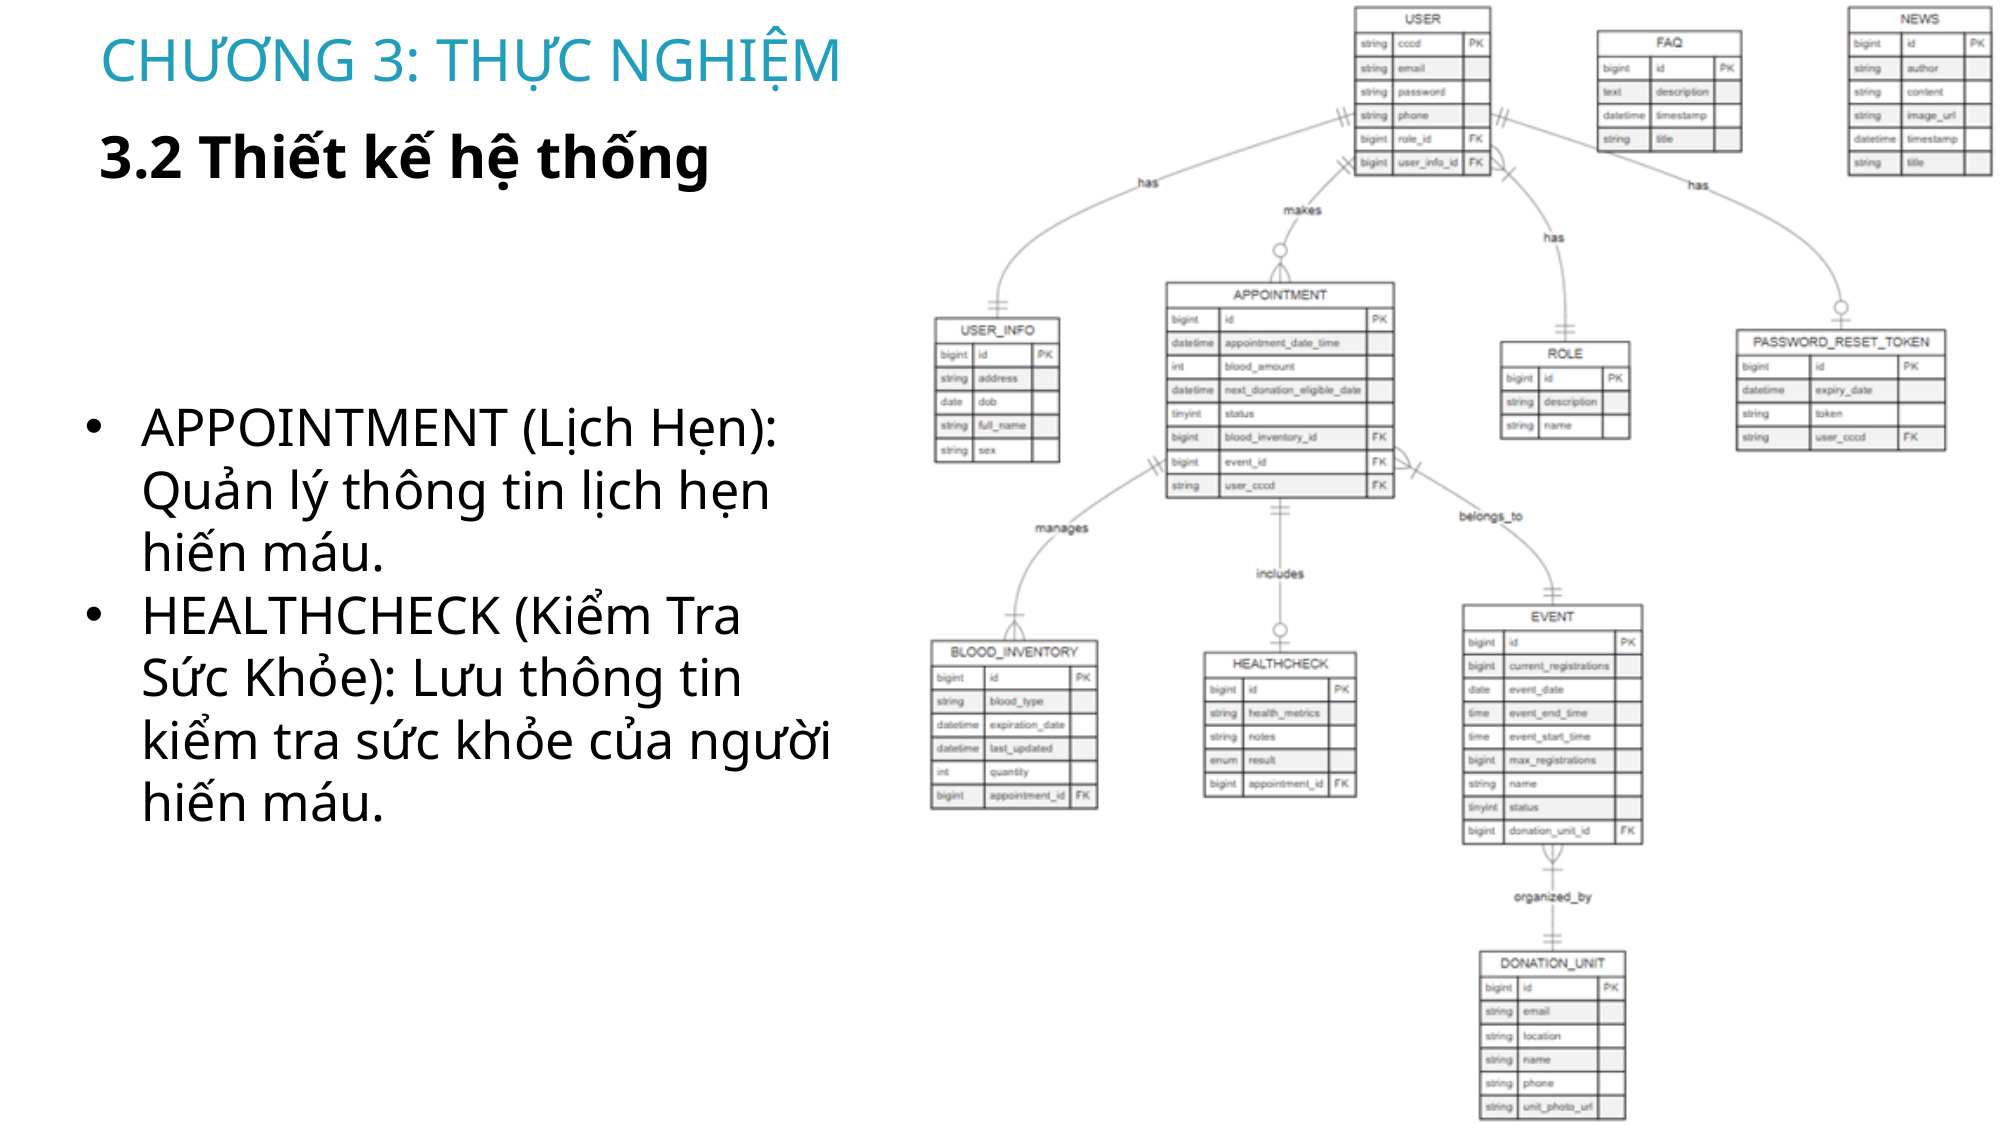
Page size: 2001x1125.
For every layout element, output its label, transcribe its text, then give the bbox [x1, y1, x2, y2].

text_box CHƯƠNG 3: THỰC NGHIỆM [85, 75, 926, 101]
text_box APPOINTMENT (Lịch Hẹn): Quản lý thông tin lịch hẹn hiến máu. HEALTHCHECK (Kiểm Tra Sức Khỏe): Lưu thông tin kiểm tra sức khỏe của người hiến máu. [69, 387, 857, 840]
text_box 3.2 Thiết kế hệ thống [85, 112, 873, 198]
picture [926, 0, 2000, 1125]
text_box [0, 0, 926, 75]
